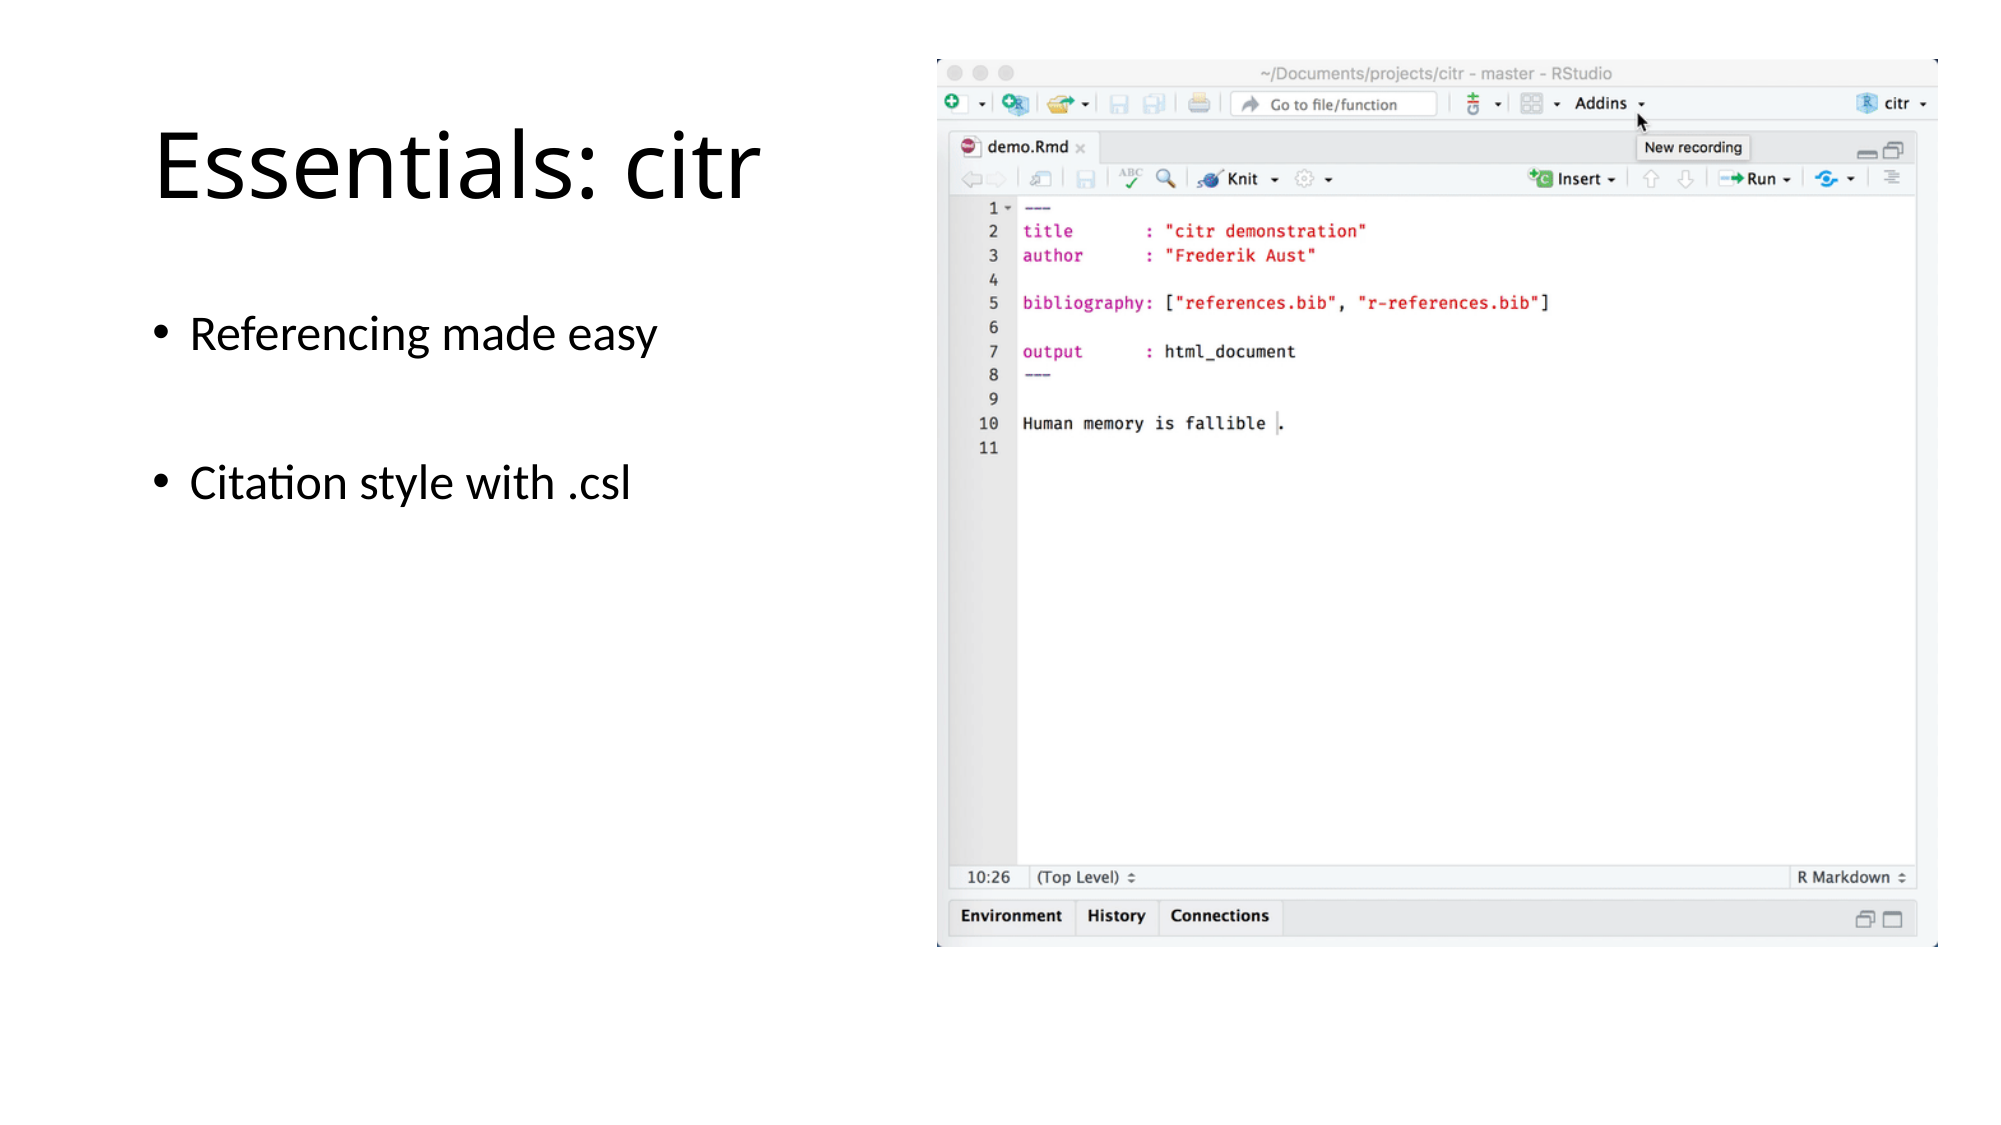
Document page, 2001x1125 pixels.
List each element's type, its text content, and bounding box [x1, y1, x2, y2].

picture [937, 59, 1938, 947]
list Referencing made easy Citation style with .csl [137, 299, 923, 1014]
title Essentials: citr [137, 59, 937, 278]
